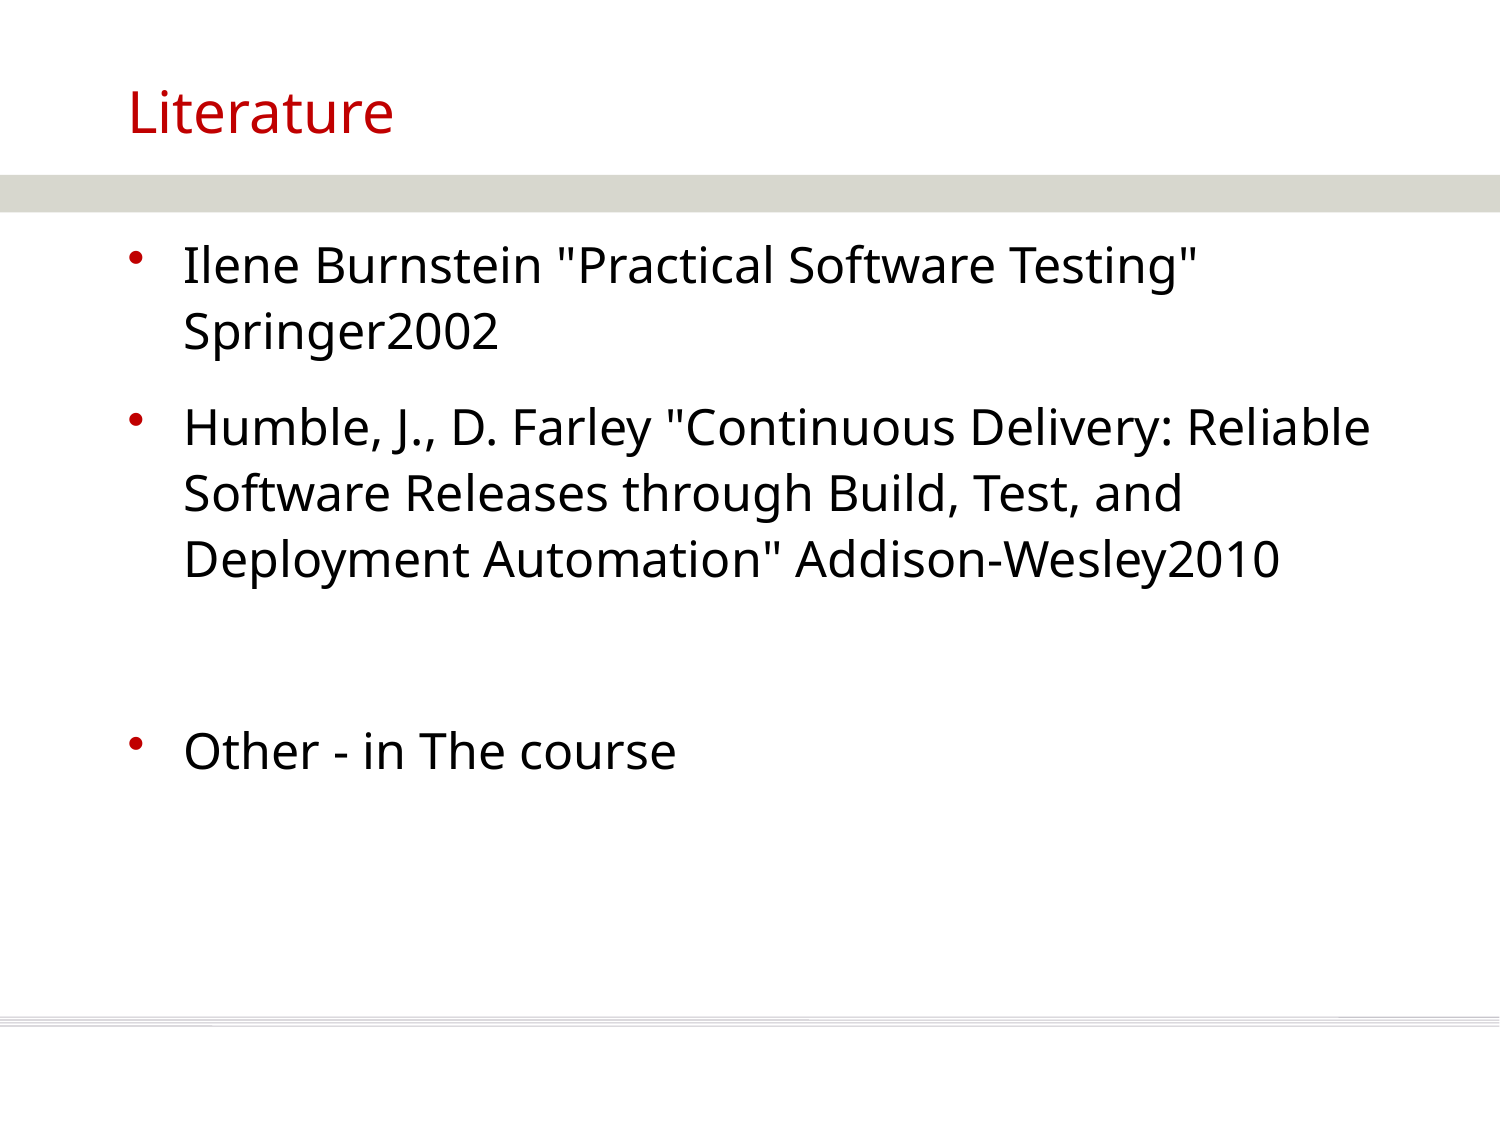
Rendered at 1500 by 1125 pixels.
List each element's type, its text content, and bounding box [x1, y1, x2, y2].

title Literature [112, 47, 1388, 173]
list Ilene Burnstein "Practical Software Testing" Springer2002 Humble, J., D. Farley "Continuous Delivery: Reliable Software Releases through Build, Test, and Deployment Automation" Addison-Wesley2010 Other - in The course [112, 220, 1388, 1000]
